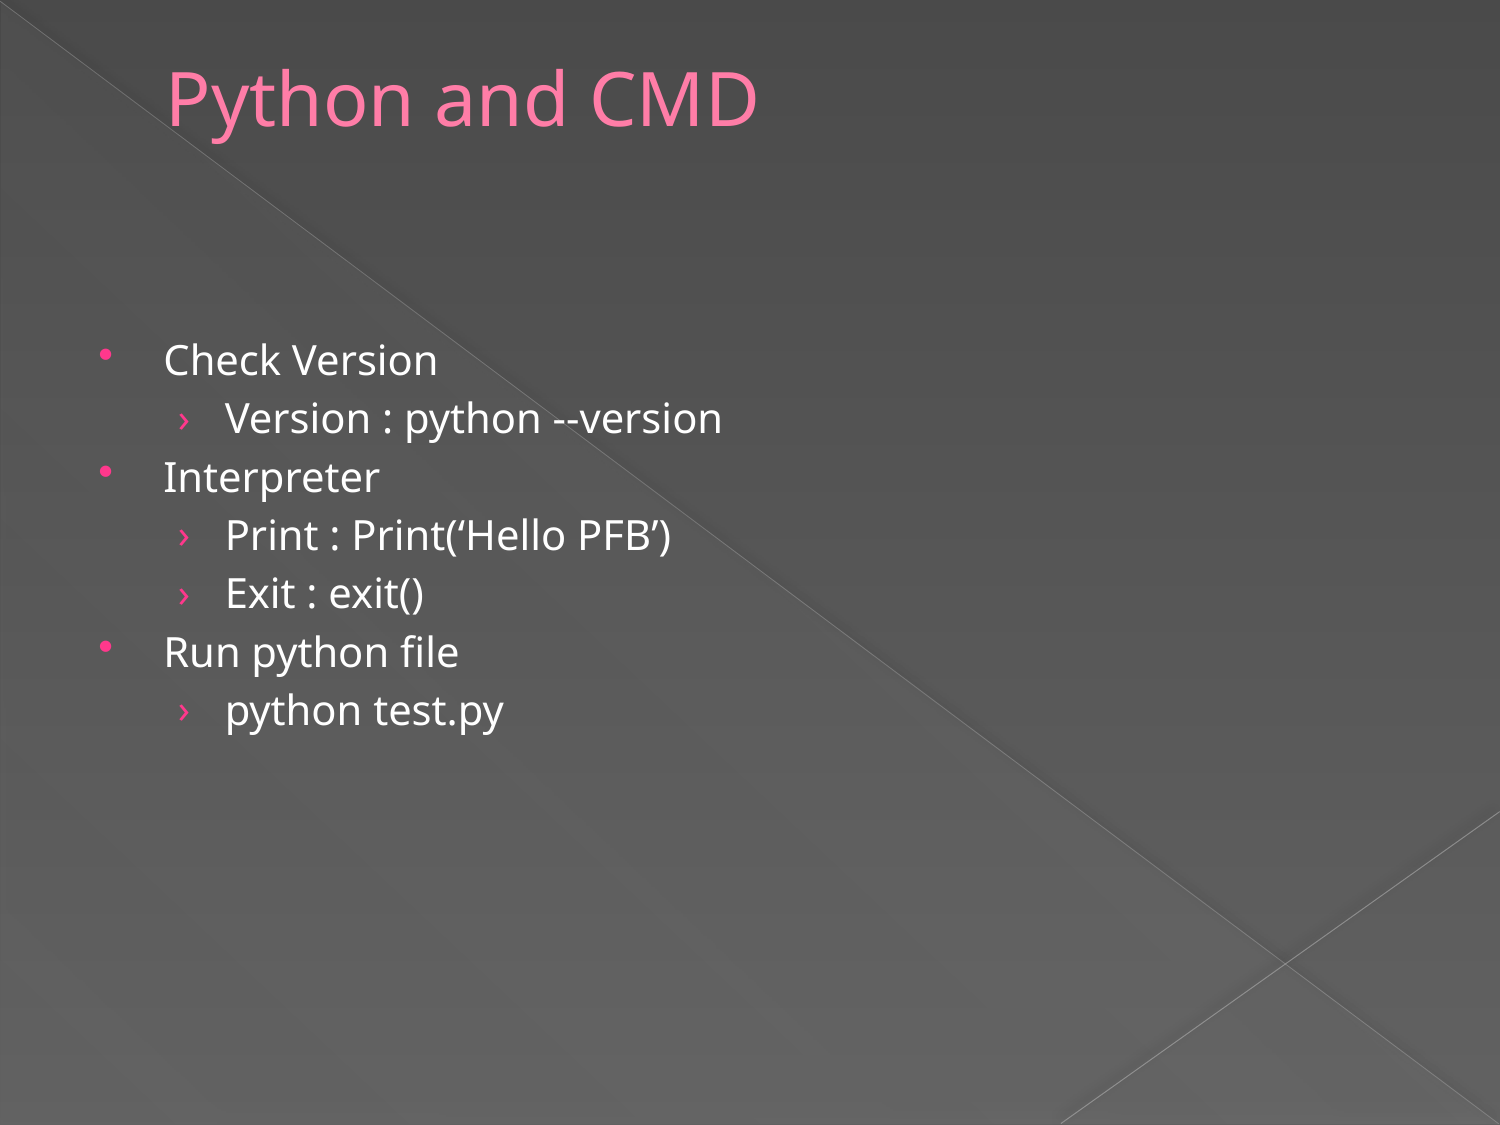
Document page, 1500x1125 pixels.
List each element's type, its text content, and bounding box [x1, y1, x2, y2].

list Check Version Version : python --version Interpreter Print : Print(‘Hello PFB’) Exit : exit() Run python file python test.py [75, 326, 1425, 1059]
title Python and CMD [75, 43, 1425, 149]
